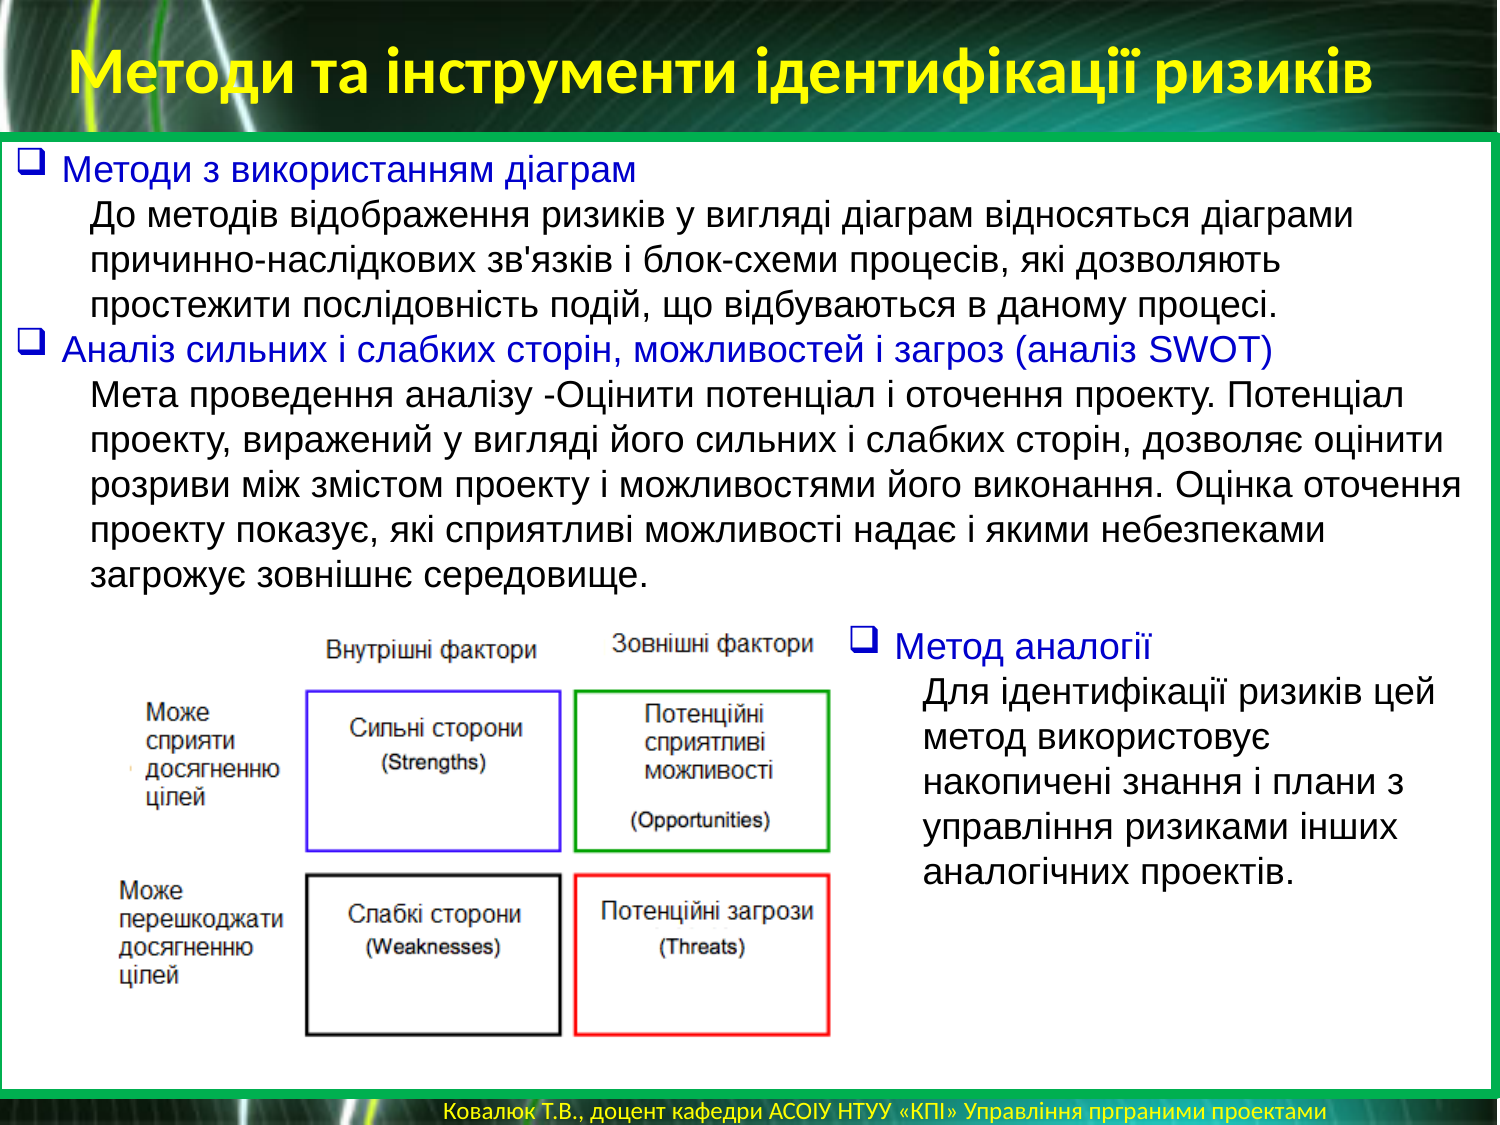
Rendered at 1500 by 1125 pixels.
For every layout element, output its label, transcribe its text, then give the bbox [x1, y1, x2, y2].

picture [0, 0, 1497, 132]
text_box Методи та інструменти ідентифікації ризиків [52, 19, 1482, 114]
picture [0, 1099, 1497, 1125]
text_box Методи з використанням діаграм До методів відображення ризиків у вигляді діаграм відносяться діаграми причинно-наслідкових зв'язків і блок-схеми процесів, які дозволяють простежити послідовність подій, що відбуваються в даному процесі. Аналіз сильних і слабких сторін, можливостей і загроз (аналіз SWOT) Мета проведення аналізу -Оцінити потенціал і оточення проекту. Потенціал проекту, виражений у вигляді його сильних і слабких сторін, дозволяє оцінити розриви між змістом проекту і можливостями його виконання. Оцінка оточення проекту показує, які сприятливі можливості надає і якими небезпеками загрожує зовнішнє середовище. [0, 137, 1483, 602]
picture [88, 632, 849, 1060]
text_box Метод аналогії Для ідентифікації ризиків цей метод використовує накопичені знання і плани з управління ризиками інших аналогічних проектів. [832, 614, 1459, 900]
